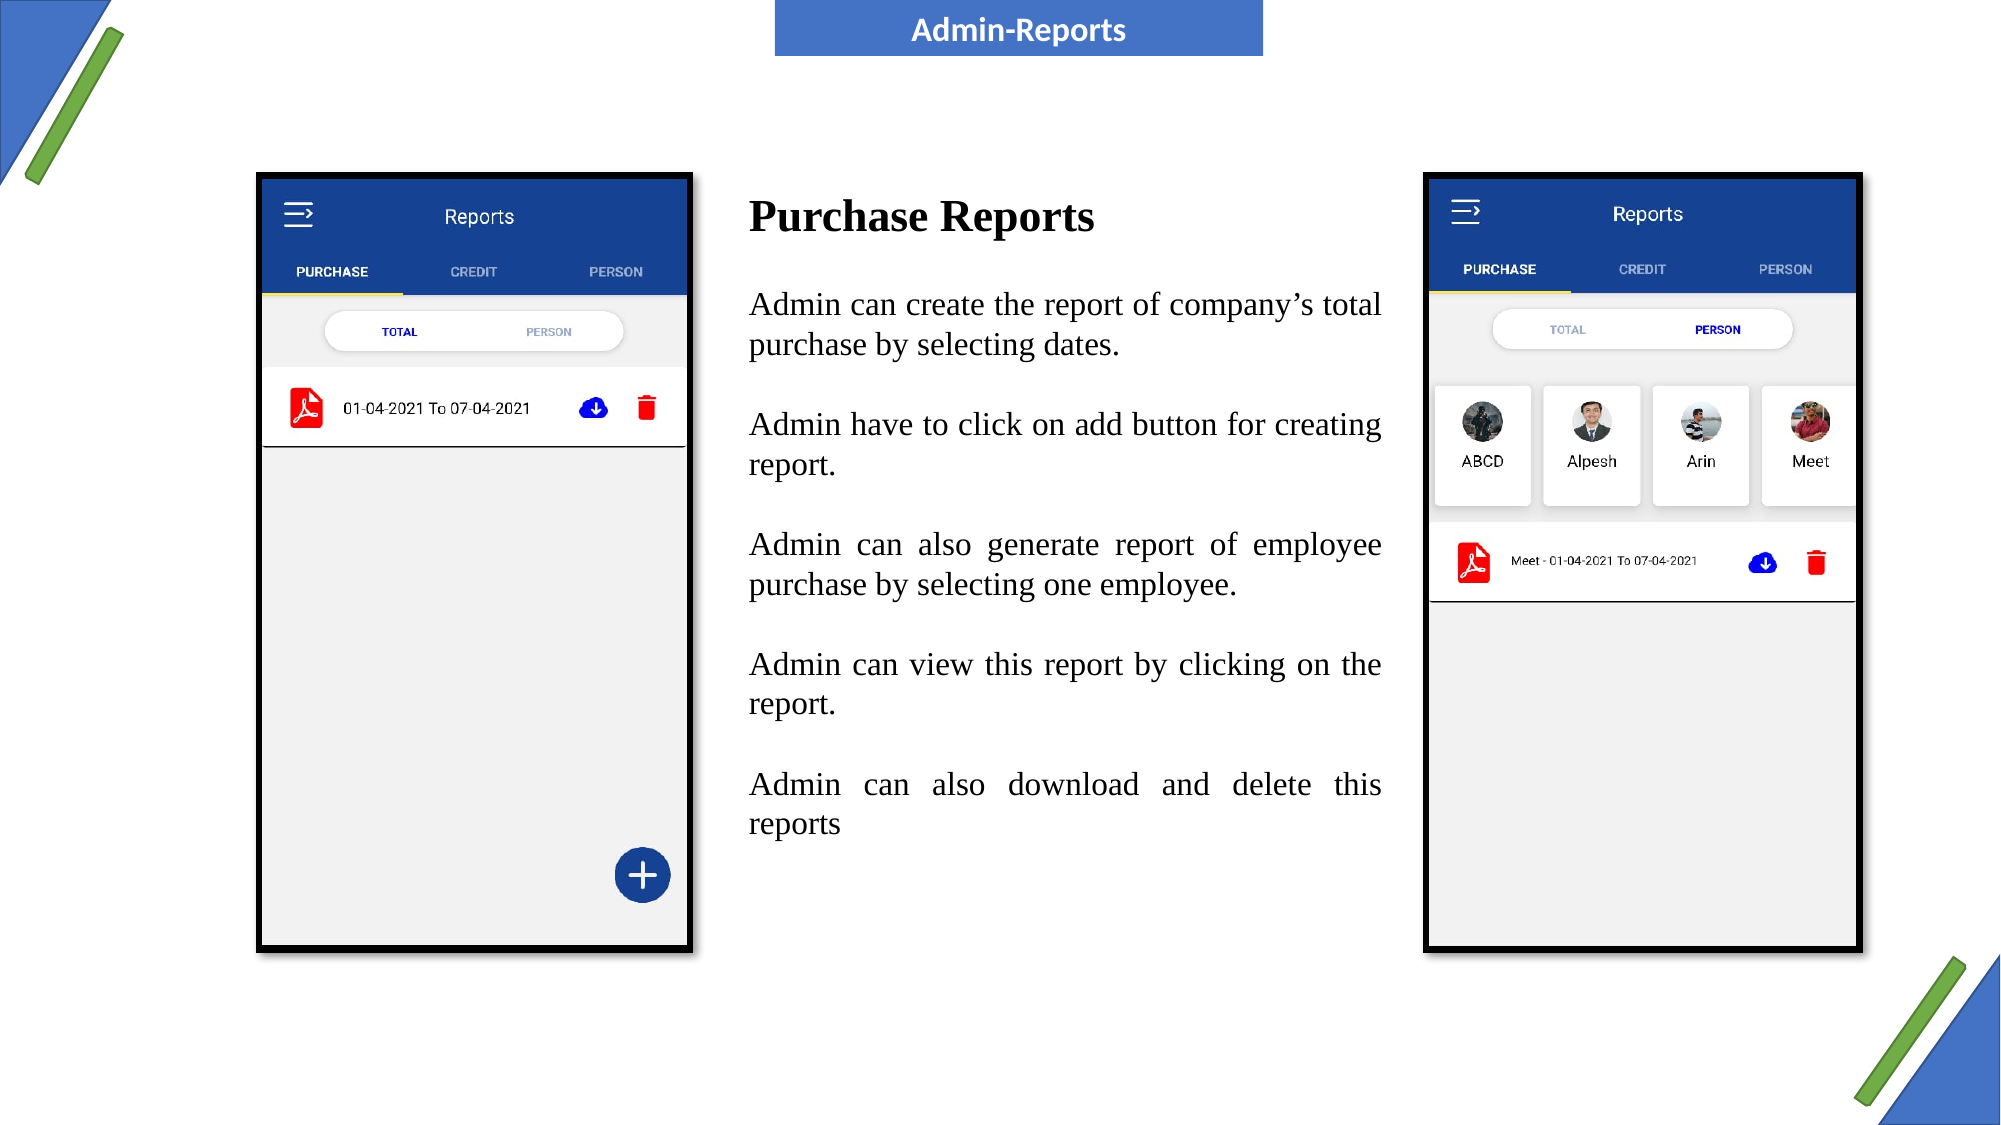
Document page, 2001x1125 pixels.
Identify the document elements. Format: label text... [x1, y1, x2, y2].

text_box Admin-Reports [774, 0, 1264, 56]
text_box Purchase Reports [734, 178, 1125, 249]
text_box Admin can create the report of company’s total purchase by selecting dates. Admin have to click on add button for creating report. Admin can also generate report of employee purchase by selecting one employee. Admin can view this report by clicking on the report. Admin can also download and delete this reports [734, 275, 1399, 849]
picture [261, 178, 687, 947]
picture [1428, 178, 1857, 947]
